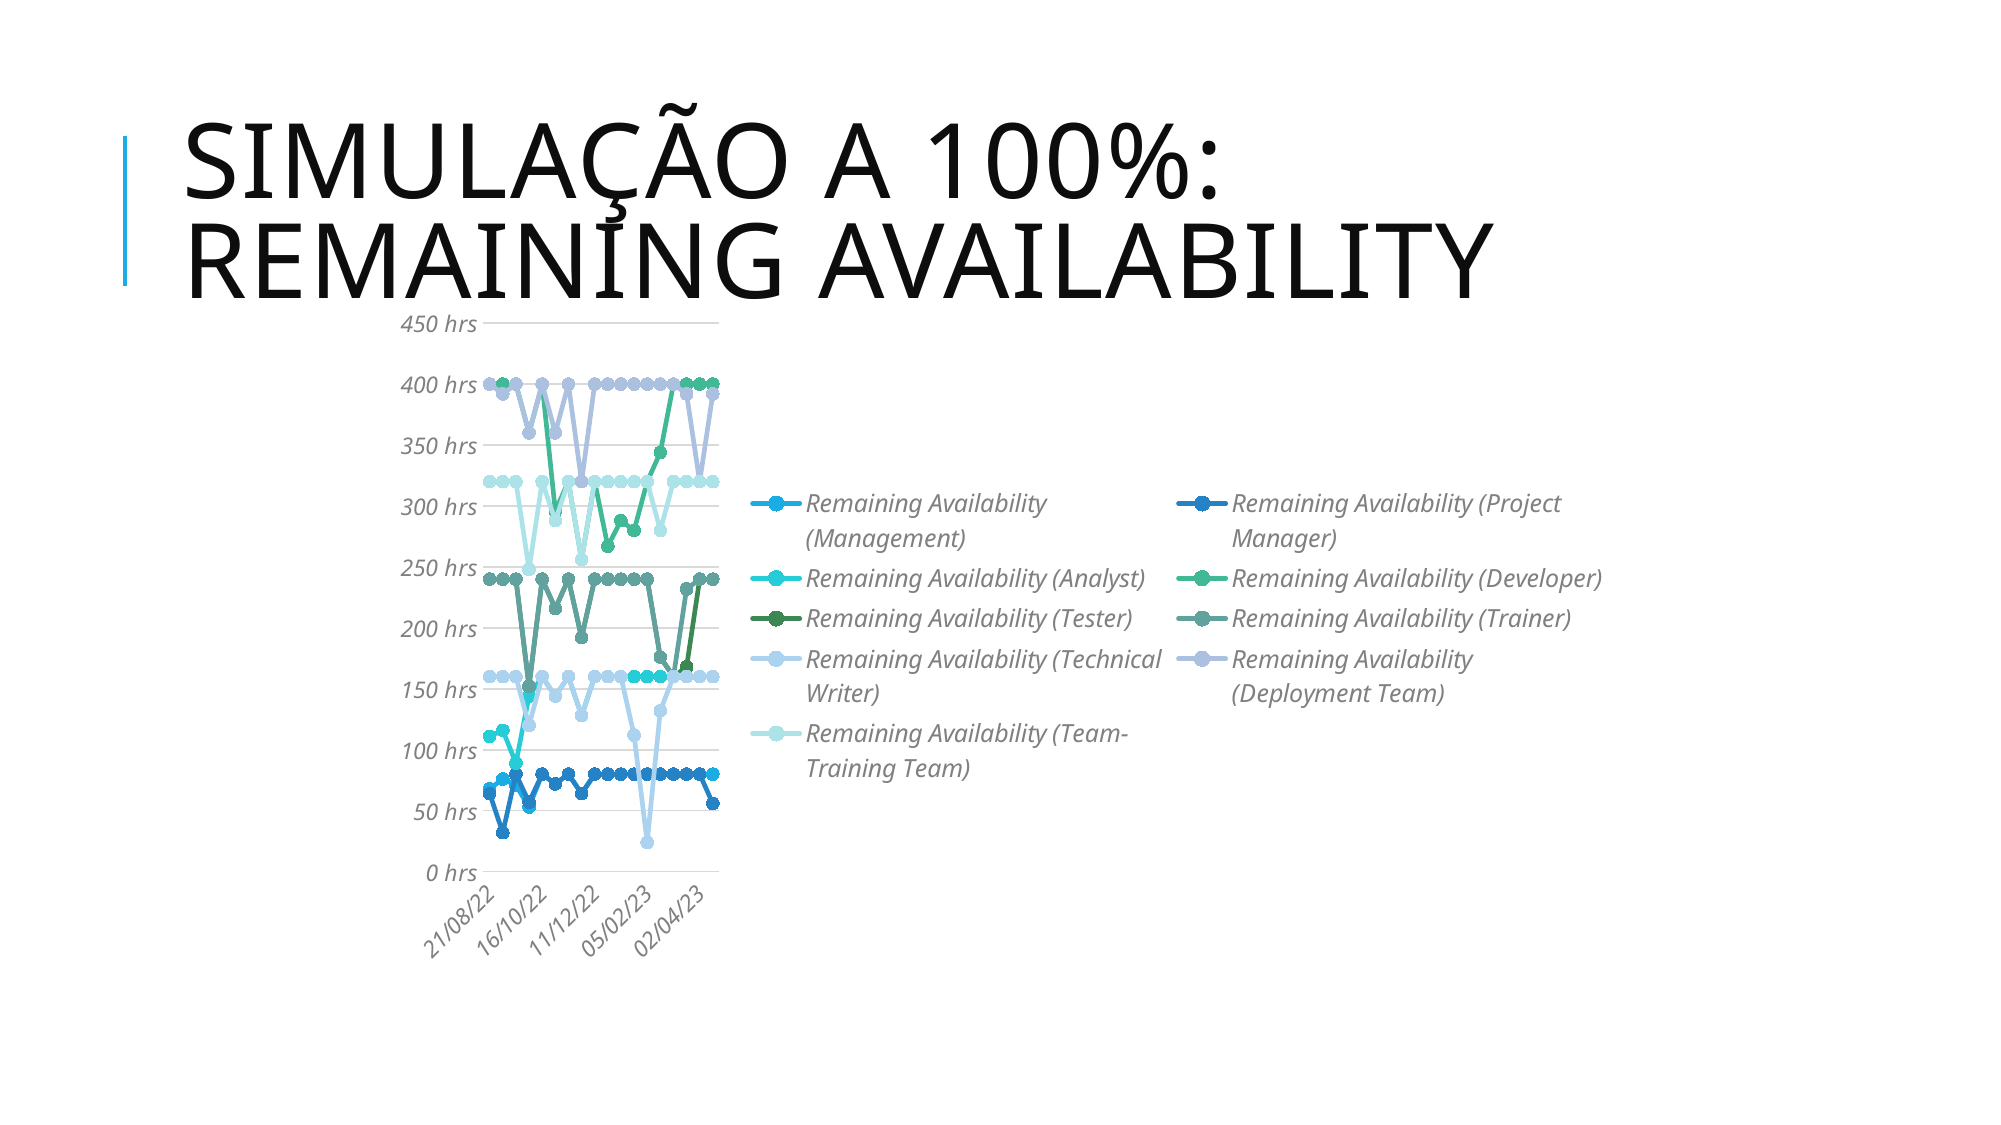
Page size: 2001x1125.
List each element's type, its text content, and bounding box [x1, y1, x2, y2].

title SIMULAÇÃO A 100%: REMAINING AVAILABILITY [168, 96, 1763, 342]
chart [375, 293, 1625, 978]
